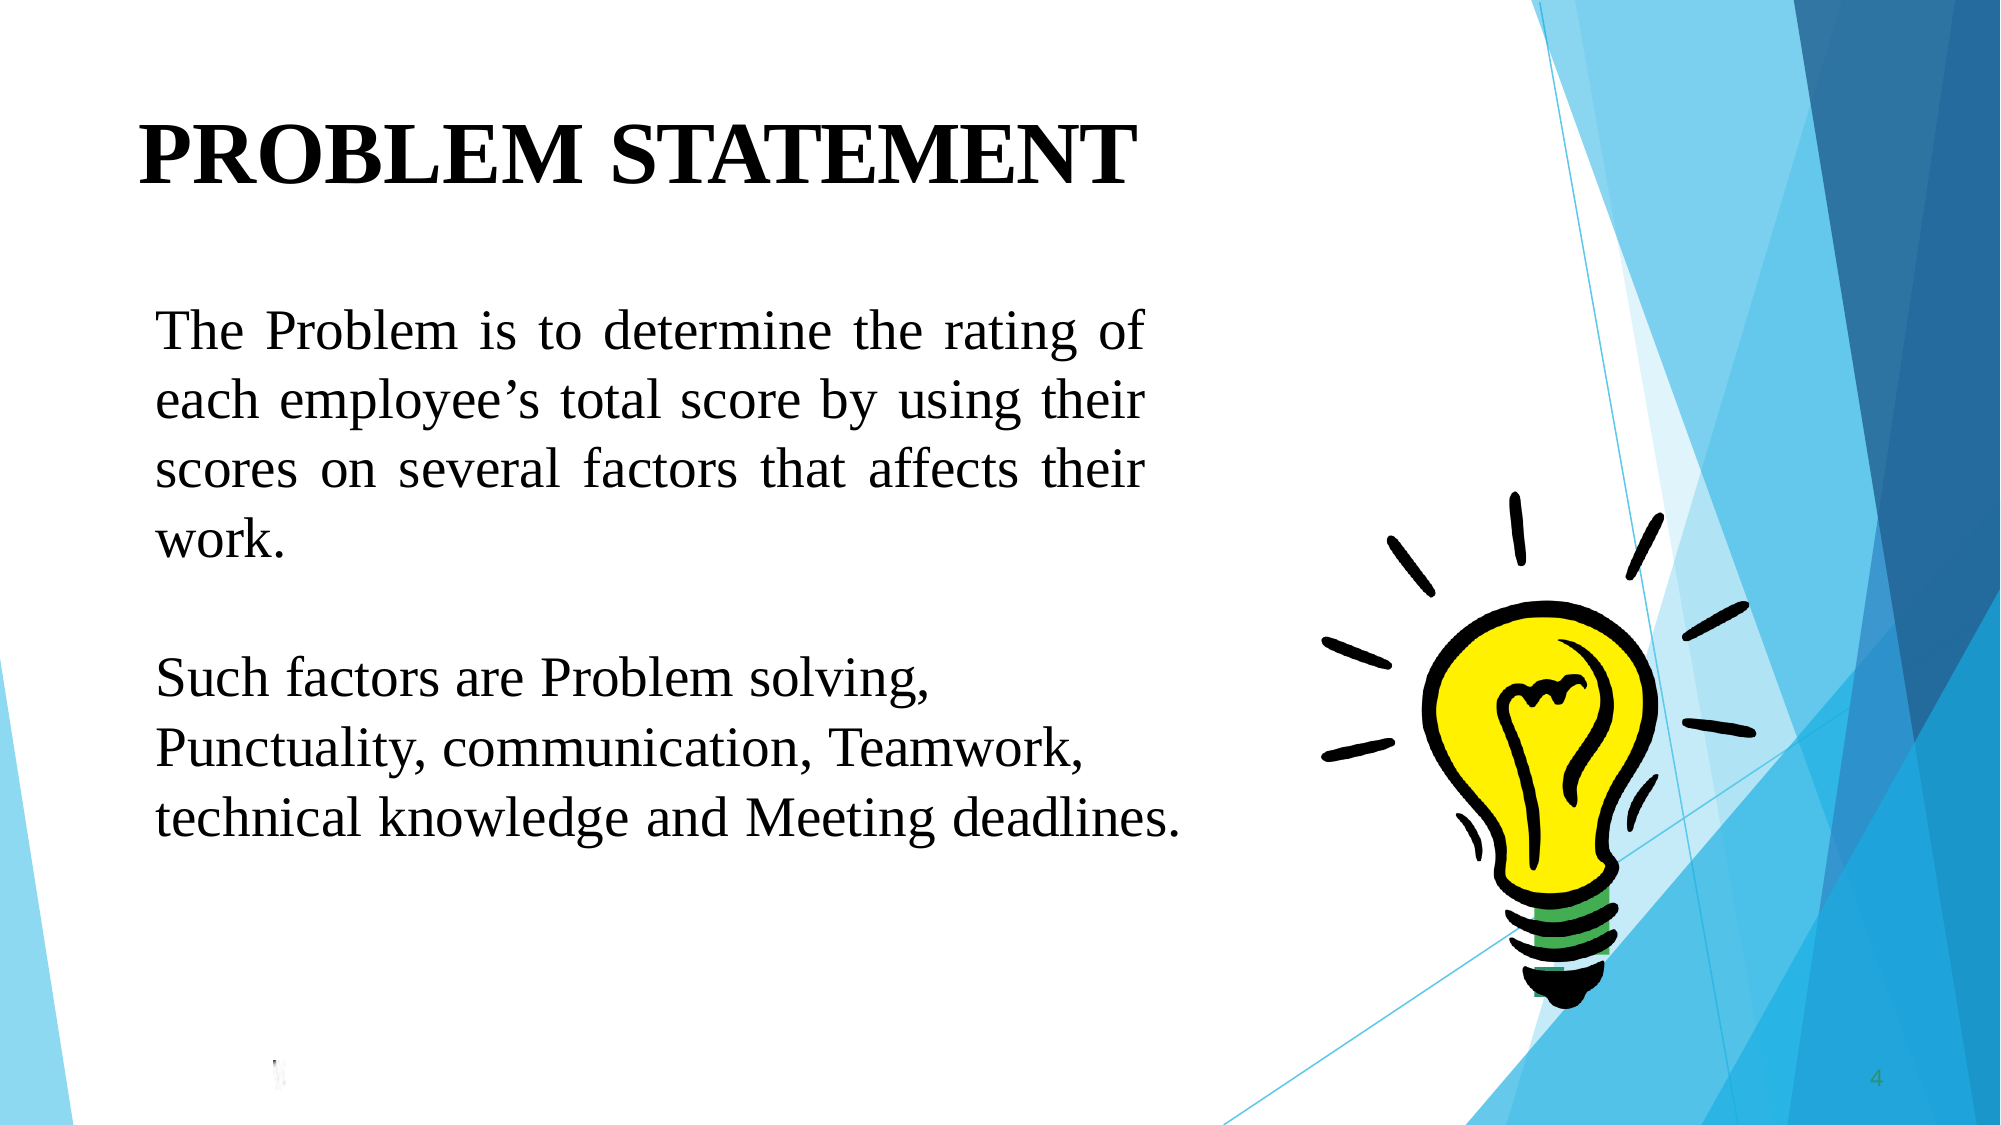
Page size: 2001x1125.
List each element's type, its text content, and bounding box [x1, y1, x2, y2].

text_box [1310, 480, 1765, 1016]
picture [273, 1060, 287, 1091]
slide_number 4 [1851, 1062, 1891, 1125]
text_box The Problem is to determine the rating of each employee’s total score by using their scores on several factors that affects their work. Such factors are Problem solving, Punctuality, communication, Teamwork, technical knowledge and Meeting deadlines. [153, 289, 1211, 849]
title PROBLEM STATEMENT [136, 92, 1175, 283]
